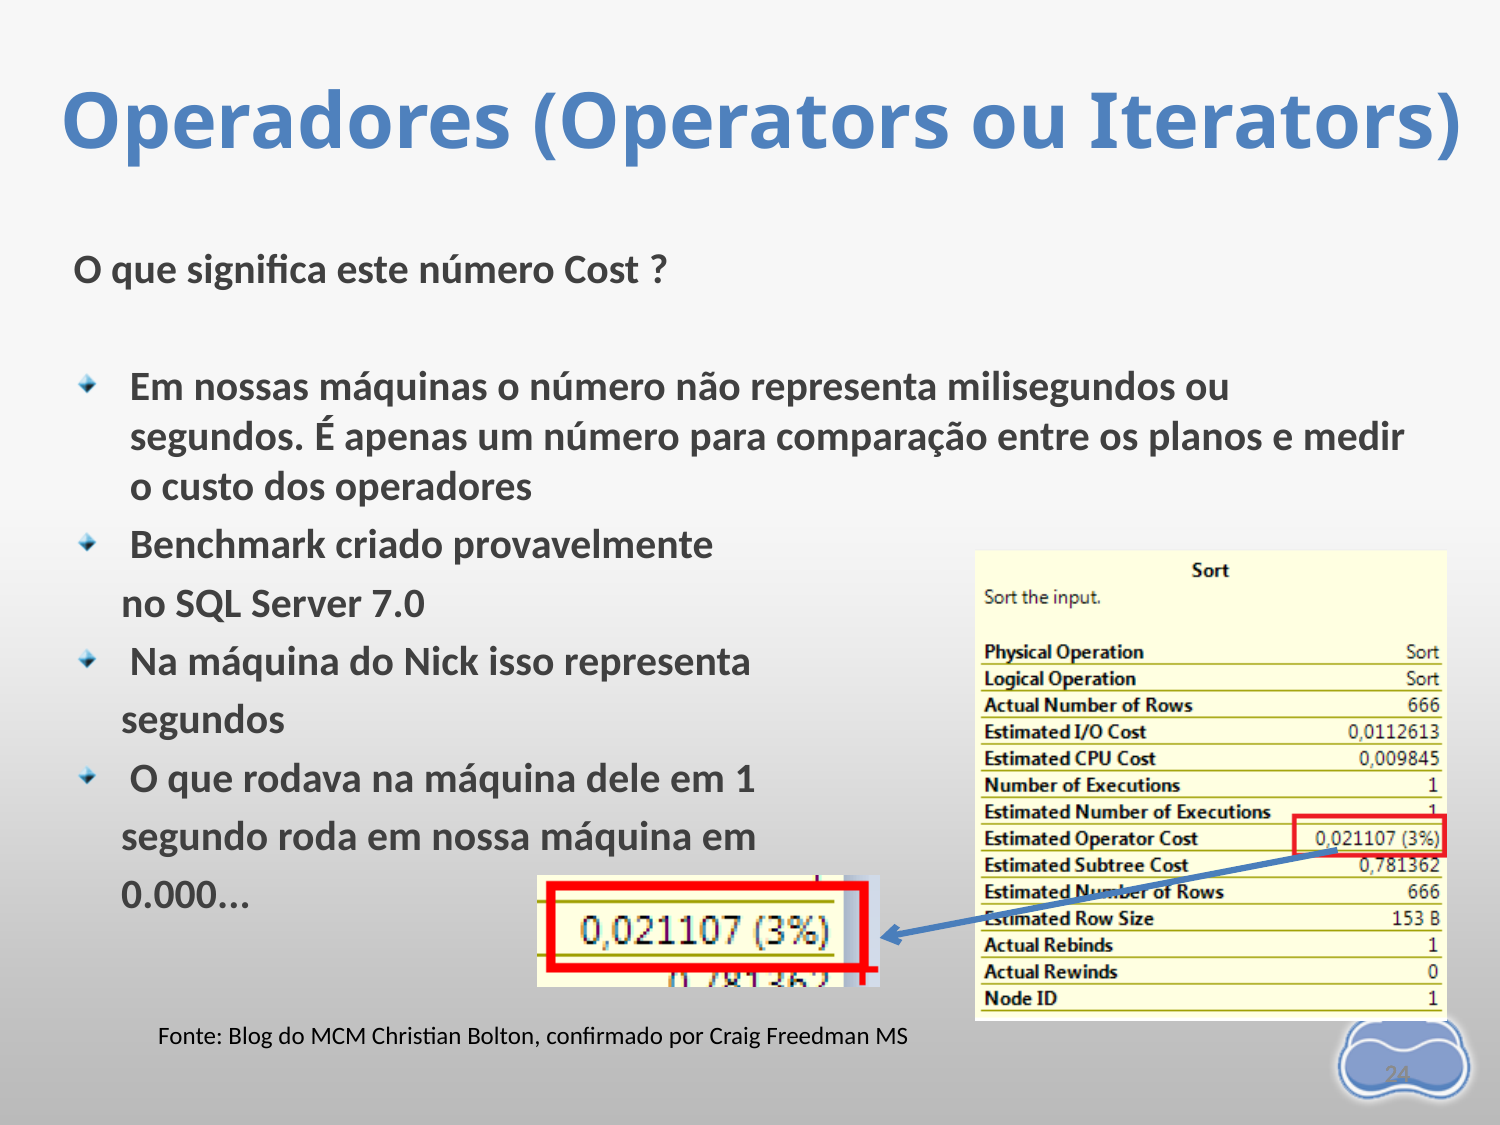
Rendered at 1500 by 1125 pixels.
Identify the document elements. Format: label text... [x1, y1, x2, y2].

list O que significa este número Cost ? Em nossas máquinas o número não representa milisegundos ou segundos. É apenas um número para comparação entre os planos e medir o custo dos operadores Benchmark criado provavelmente no SQL Server 7.0 Na máquina do Nick isso representa segundos O que rodava na máquina dele em 1 segundo roda em nossa máquina em 0.000... [58, 234, 1430, 961]
picture [0, 0, 1500, 1125]
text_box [879, 849, 1338, 939]
text_box 24 [1074, 1042, 1425, 1103]
title Operadores (Operators ou Iterators) [23, 58, 1500, 176]
text_box Fonte: Blog do MCM Christian Bolton, confirmado por Craig Freedman MS [143, 1012, 925, 1058]
